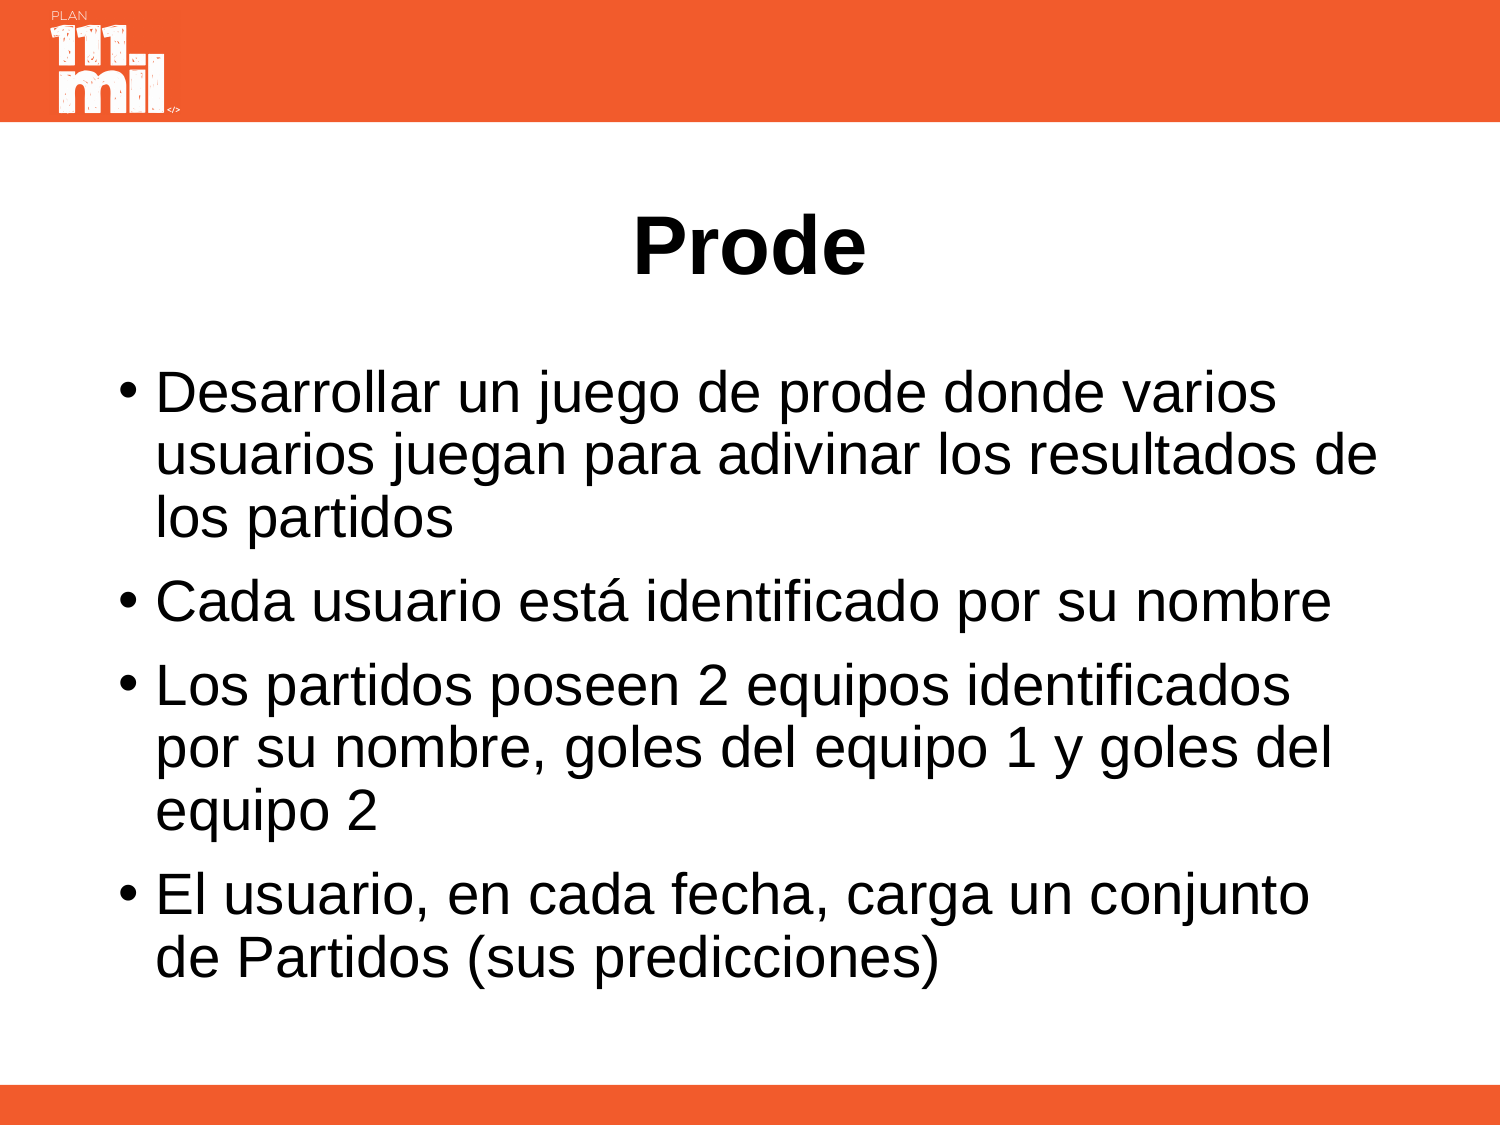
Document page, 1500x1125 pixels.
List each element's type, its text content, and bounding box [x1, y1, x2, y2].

list Desarrollar un juego de prode donde varios usuarios juegan para adivinar los resultados de los partidos Cada usuario está identificado por su nombre Los partidos poseen 2 equipos identificados por su nombre, goles del equipo 1 y goles del equipo 2 El usuario, en cada fecha, carga un conjunto de Partidos (sus predicciones) [103, 354, 1397, 1069]
title Prode [103, 147, 1397, 348]
